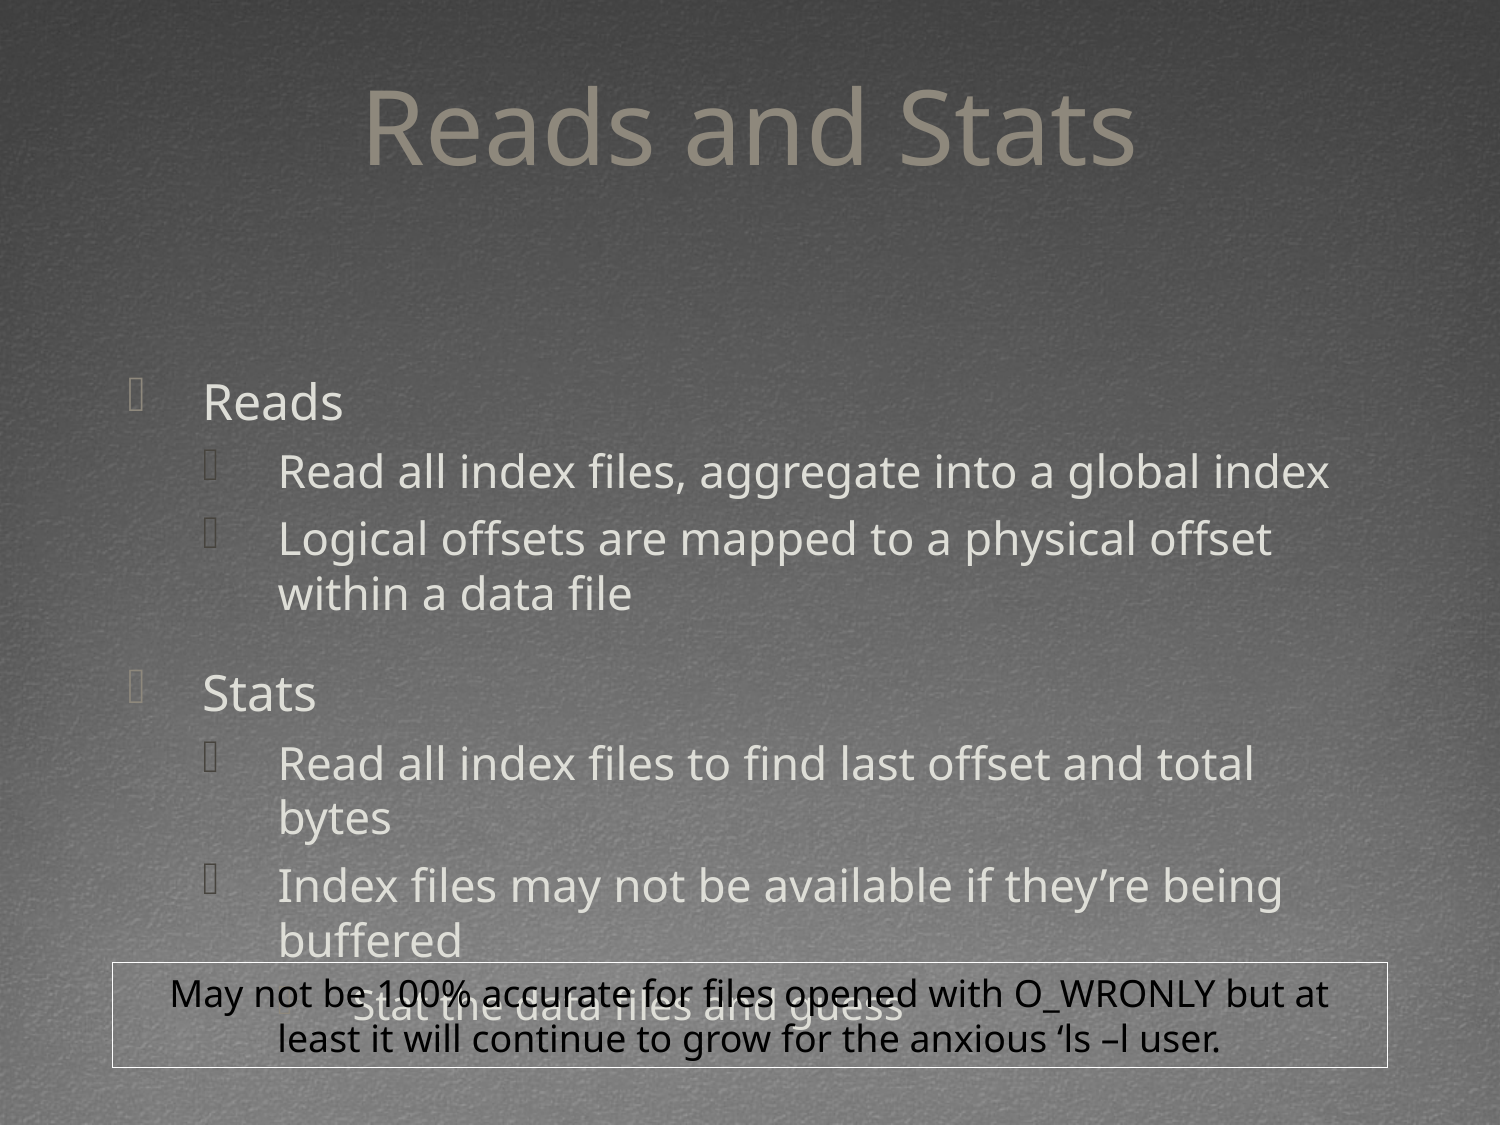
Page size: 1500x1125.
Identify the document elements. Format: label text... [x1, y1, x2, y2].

list Reads Read all index files, aggregate into a global index Logical offsets are mapped to a physical offset within a data file Stats Read all index files to find last offset and total bytes Index files may not be available if they’re being buffered Stat the data files and guess [112, 362, 1388, 962]
title Reads and Stats [112, 11, 1388, 236]
text_box May not be 100% accurate for files opened with O_WRONLY but at least it will continue to grow for the anxious ‘ls –l user. [112, 962, 1388, 1068]
